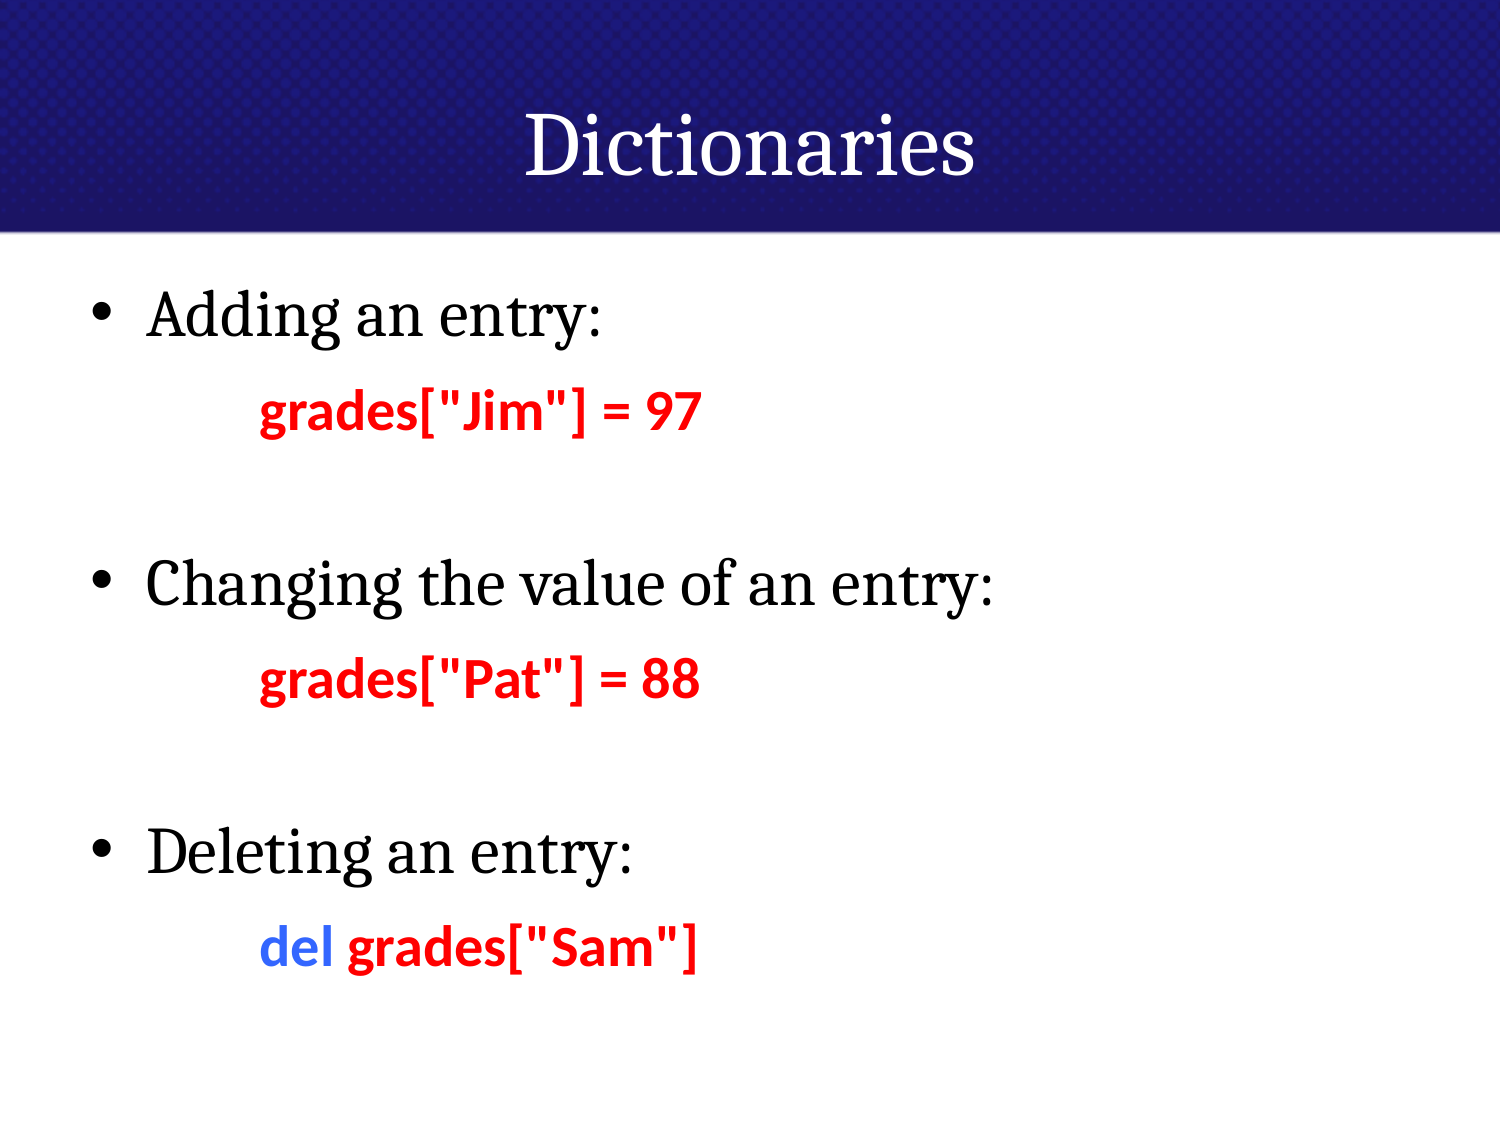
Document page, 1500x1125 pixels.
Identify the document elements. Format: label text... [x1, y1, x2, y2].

picture [0, 0, 1500, 1125]
title Dictionaries [75, 45, 1425, 233]
list Adding an entry: grades["Jim"] = 97 Changing the value of an entry: grades["Pat"] = 88 Deleting an entry: del grades["Sam"] [75, 262, 1425, 1101]
